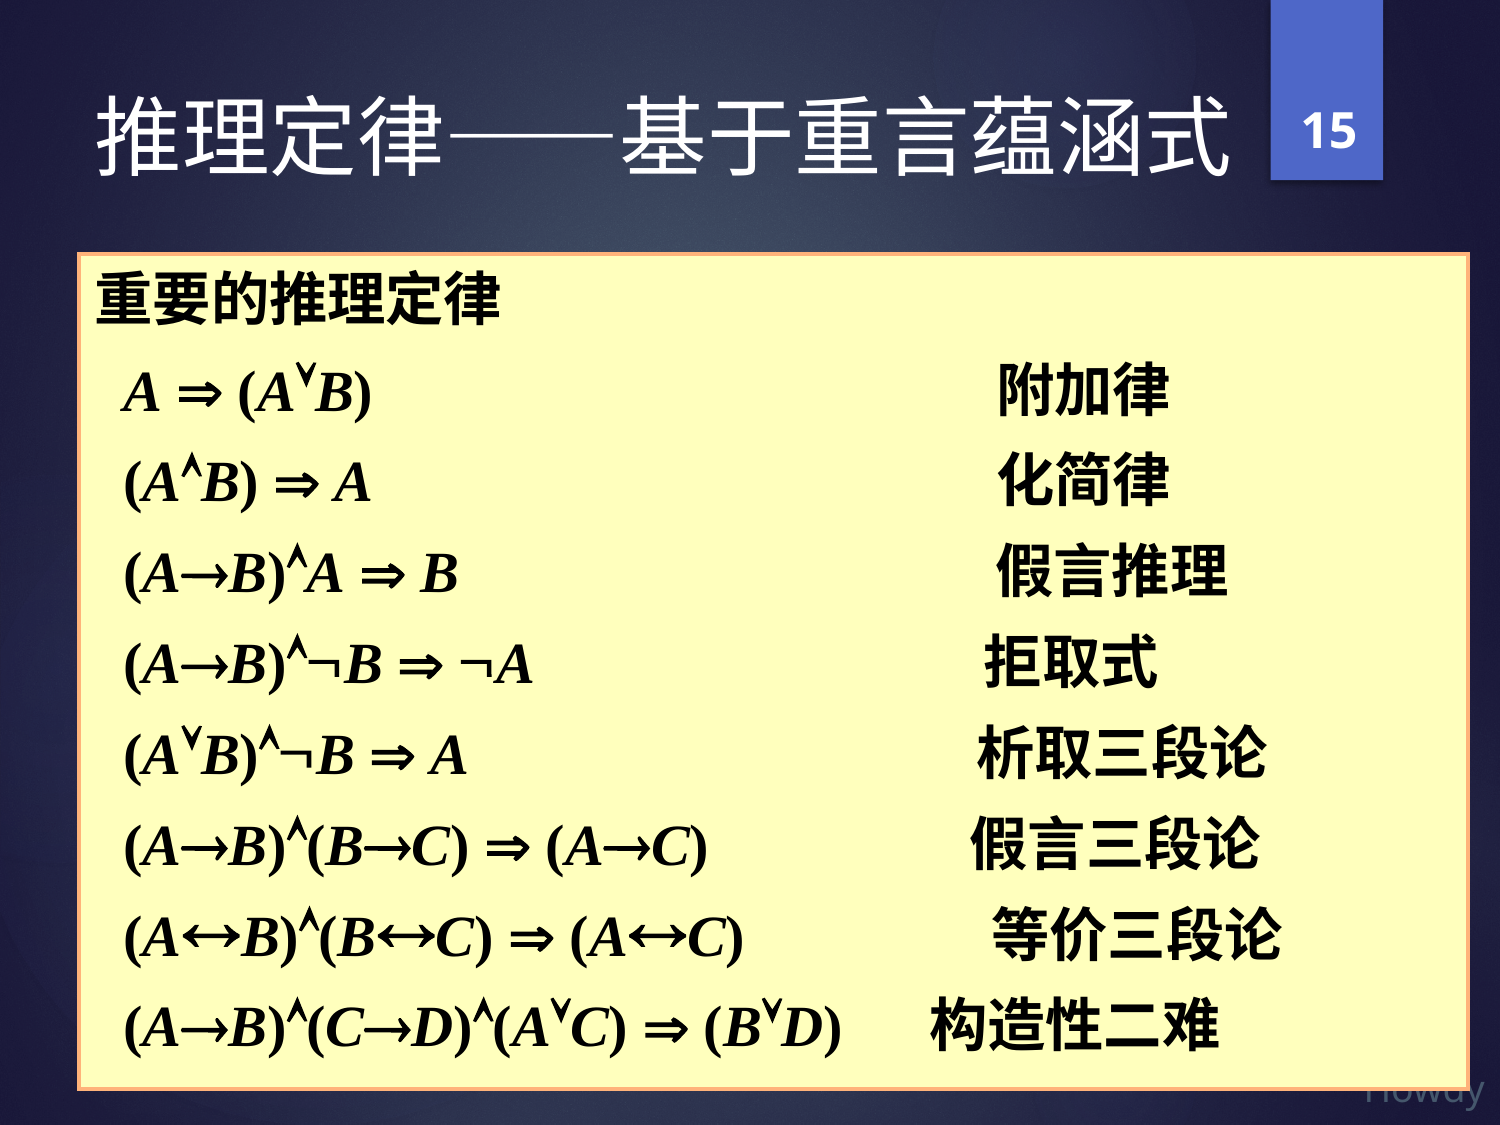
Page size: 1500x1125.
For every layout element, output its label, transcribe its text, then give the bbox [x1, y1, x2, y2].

title 推理定律——基于重言蕴涵式 [79, 74, 1274, 254]
slide_number 15 [1277, 48, 1381, 175]
list 重要的推理定律 A Þ (AÚB) 附加律 (AÙB) Þ A 化简律 (A®B)ÙA Þ B 假言推理 (A®B)ÙØB Þ ØA 拒取式 (AÚB)ÙØB Þ A 析取三段论 (A®B)Ù(B®C) Þ (A®C) 假言三段论 (A«B)Ù(B«C) Þ (A«C) 等价三段论 (A®B)Ù(C®D)Ù(AÚC) Þ (BÚD) 构造性二难 [79, 254, 1468, 1090]
